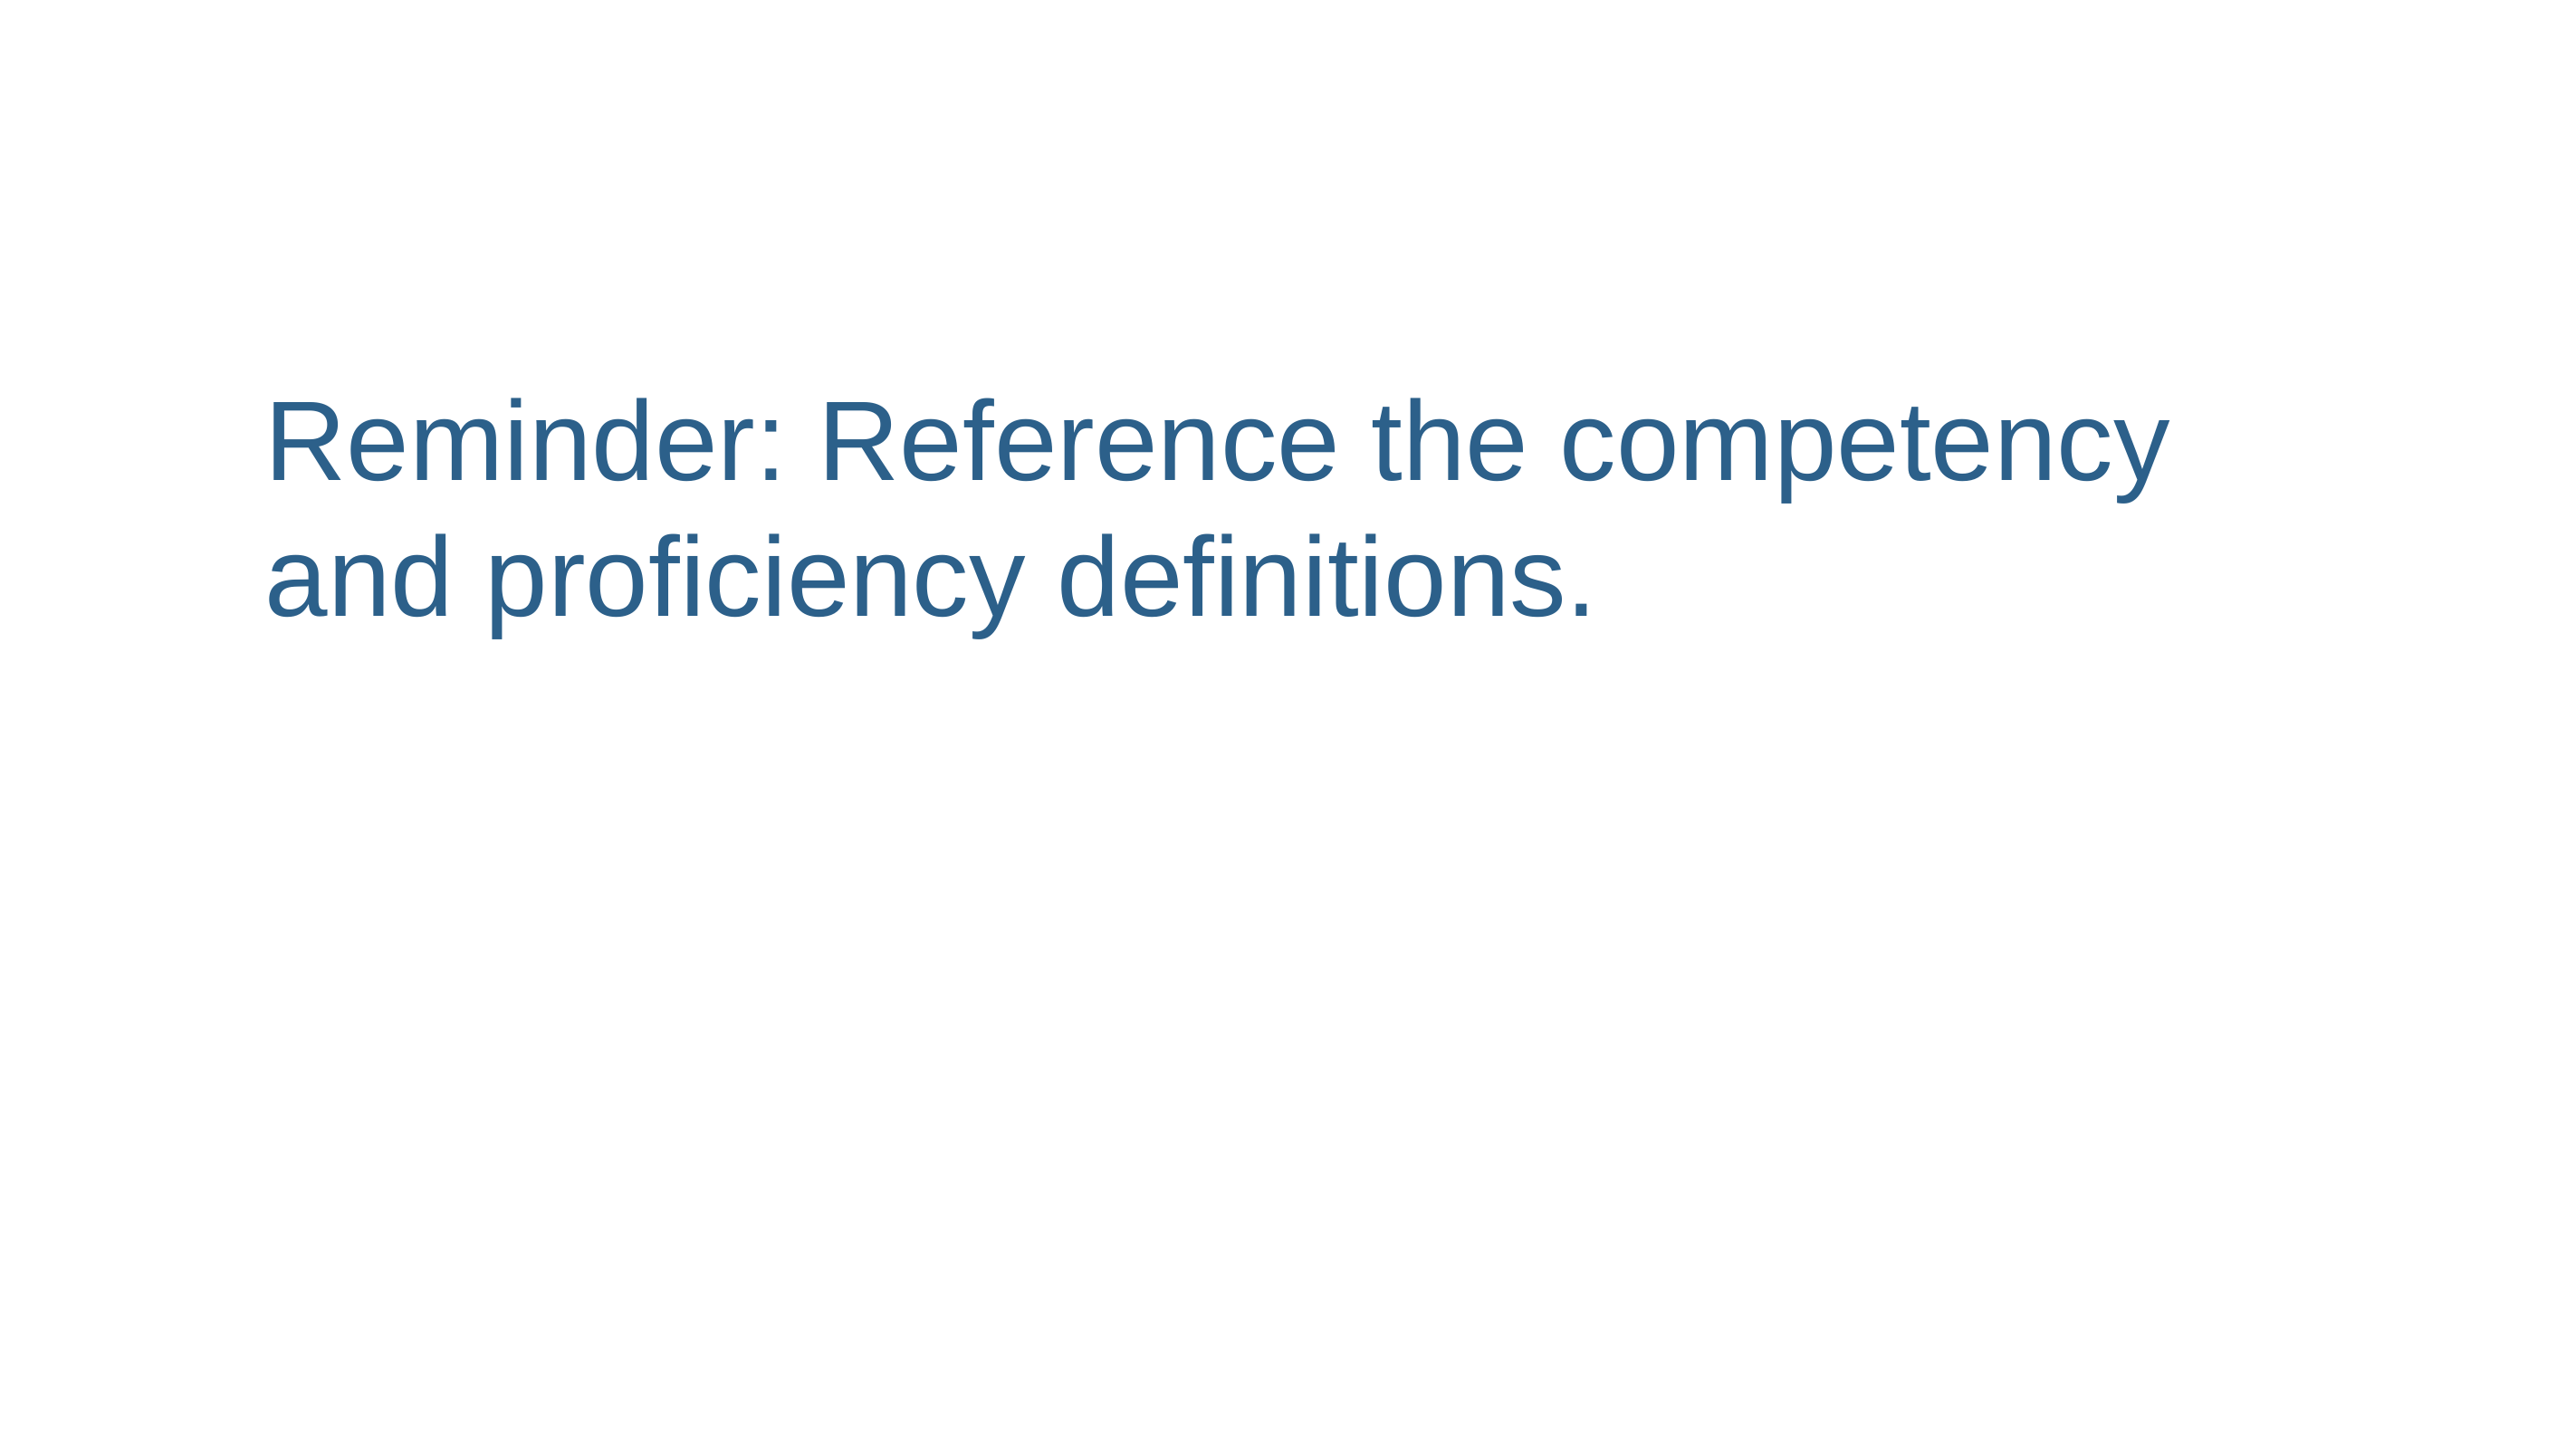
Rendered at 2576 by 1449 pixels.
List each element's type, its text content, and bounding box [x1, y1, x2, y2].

title Reminder: Reference the competency and proficiency definitions. [251, 360, 2324, 970]
